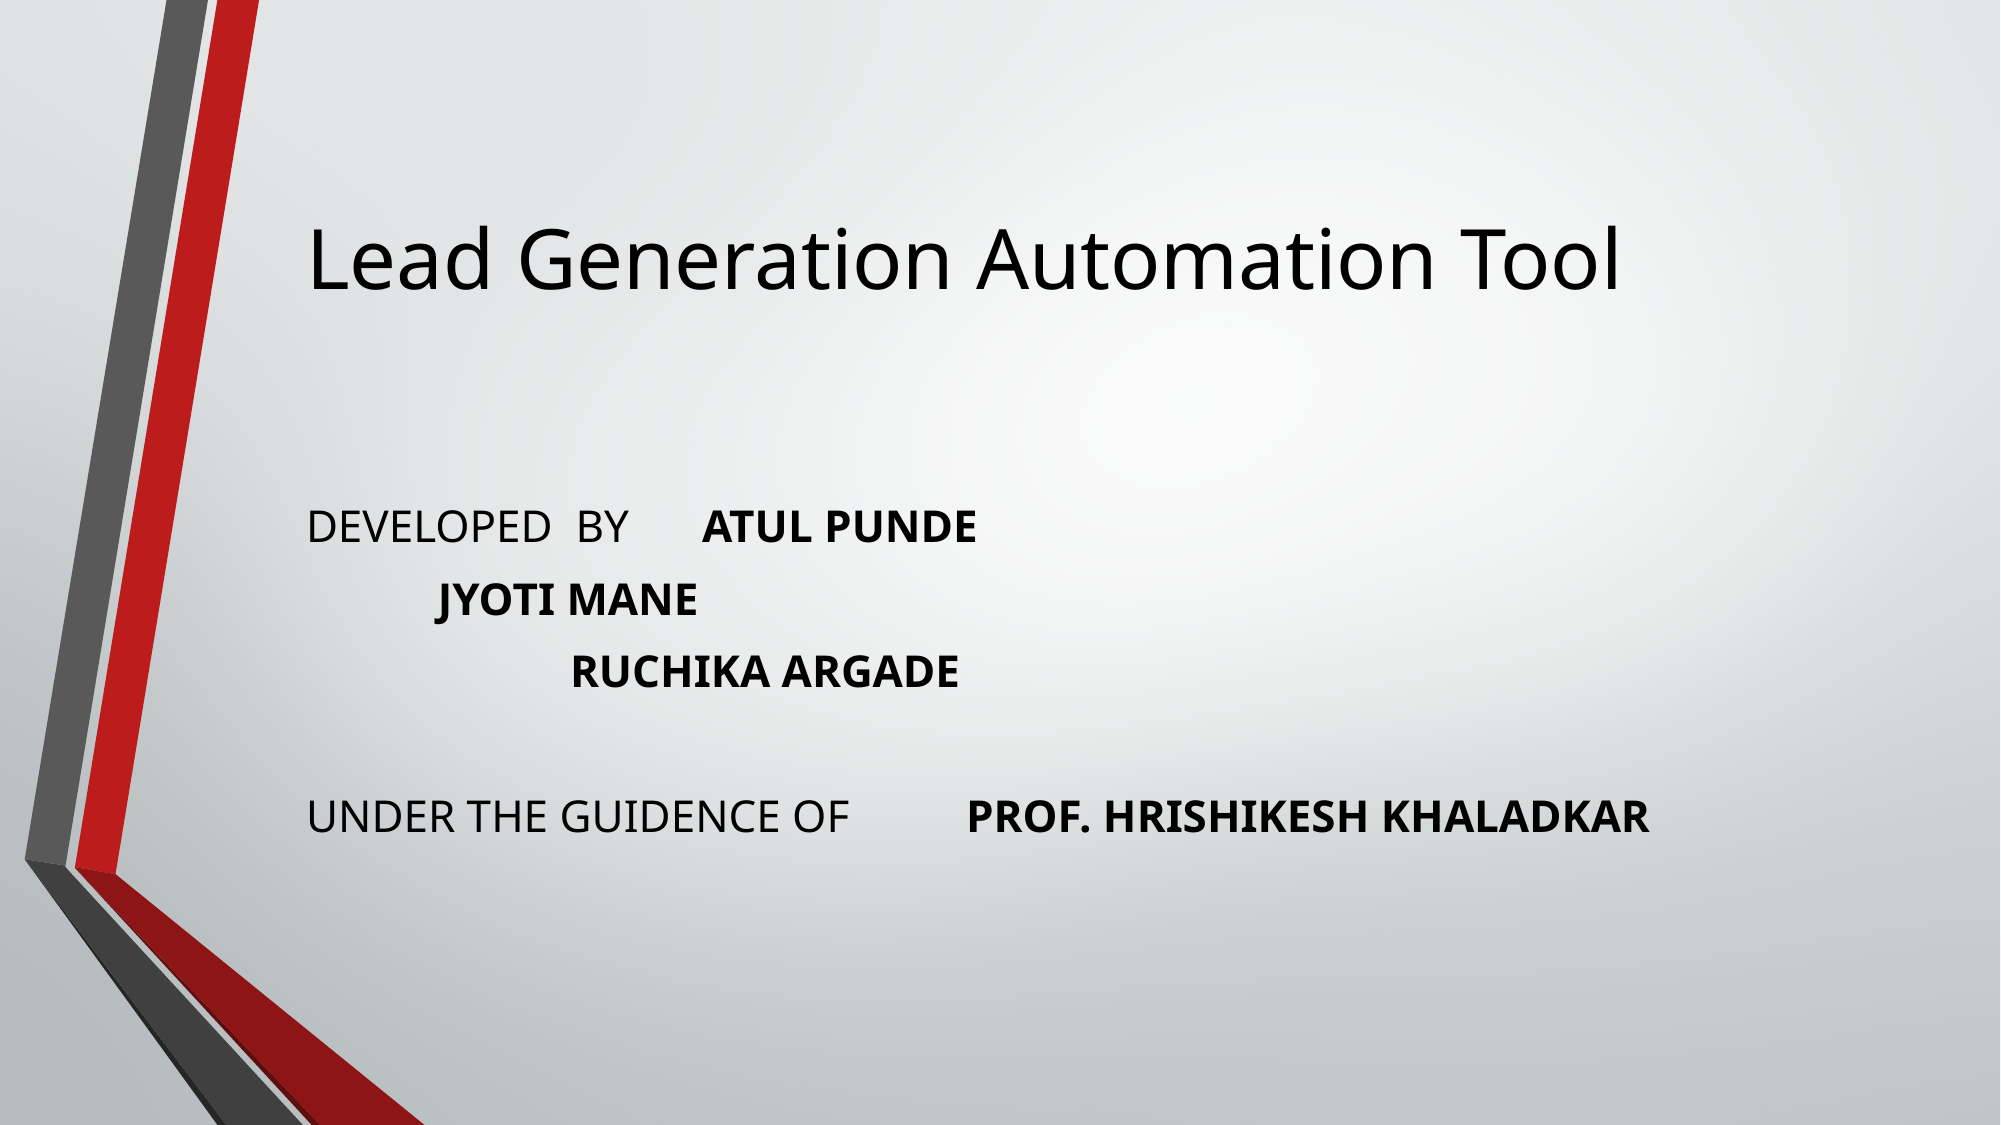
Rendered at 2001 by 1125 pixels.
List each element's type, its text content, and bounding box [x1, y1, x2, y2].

list DEVELOPED BY ATUL PUNDE JYOTI MANE RUCHIKA ARGADE UNDER THE GUIDENCE OF PROF. HRISHIKESH KHALADKAR [291, 437, 1827, 904]
title Lead Generation Automation Tool [291, 112, 1827, 400]
